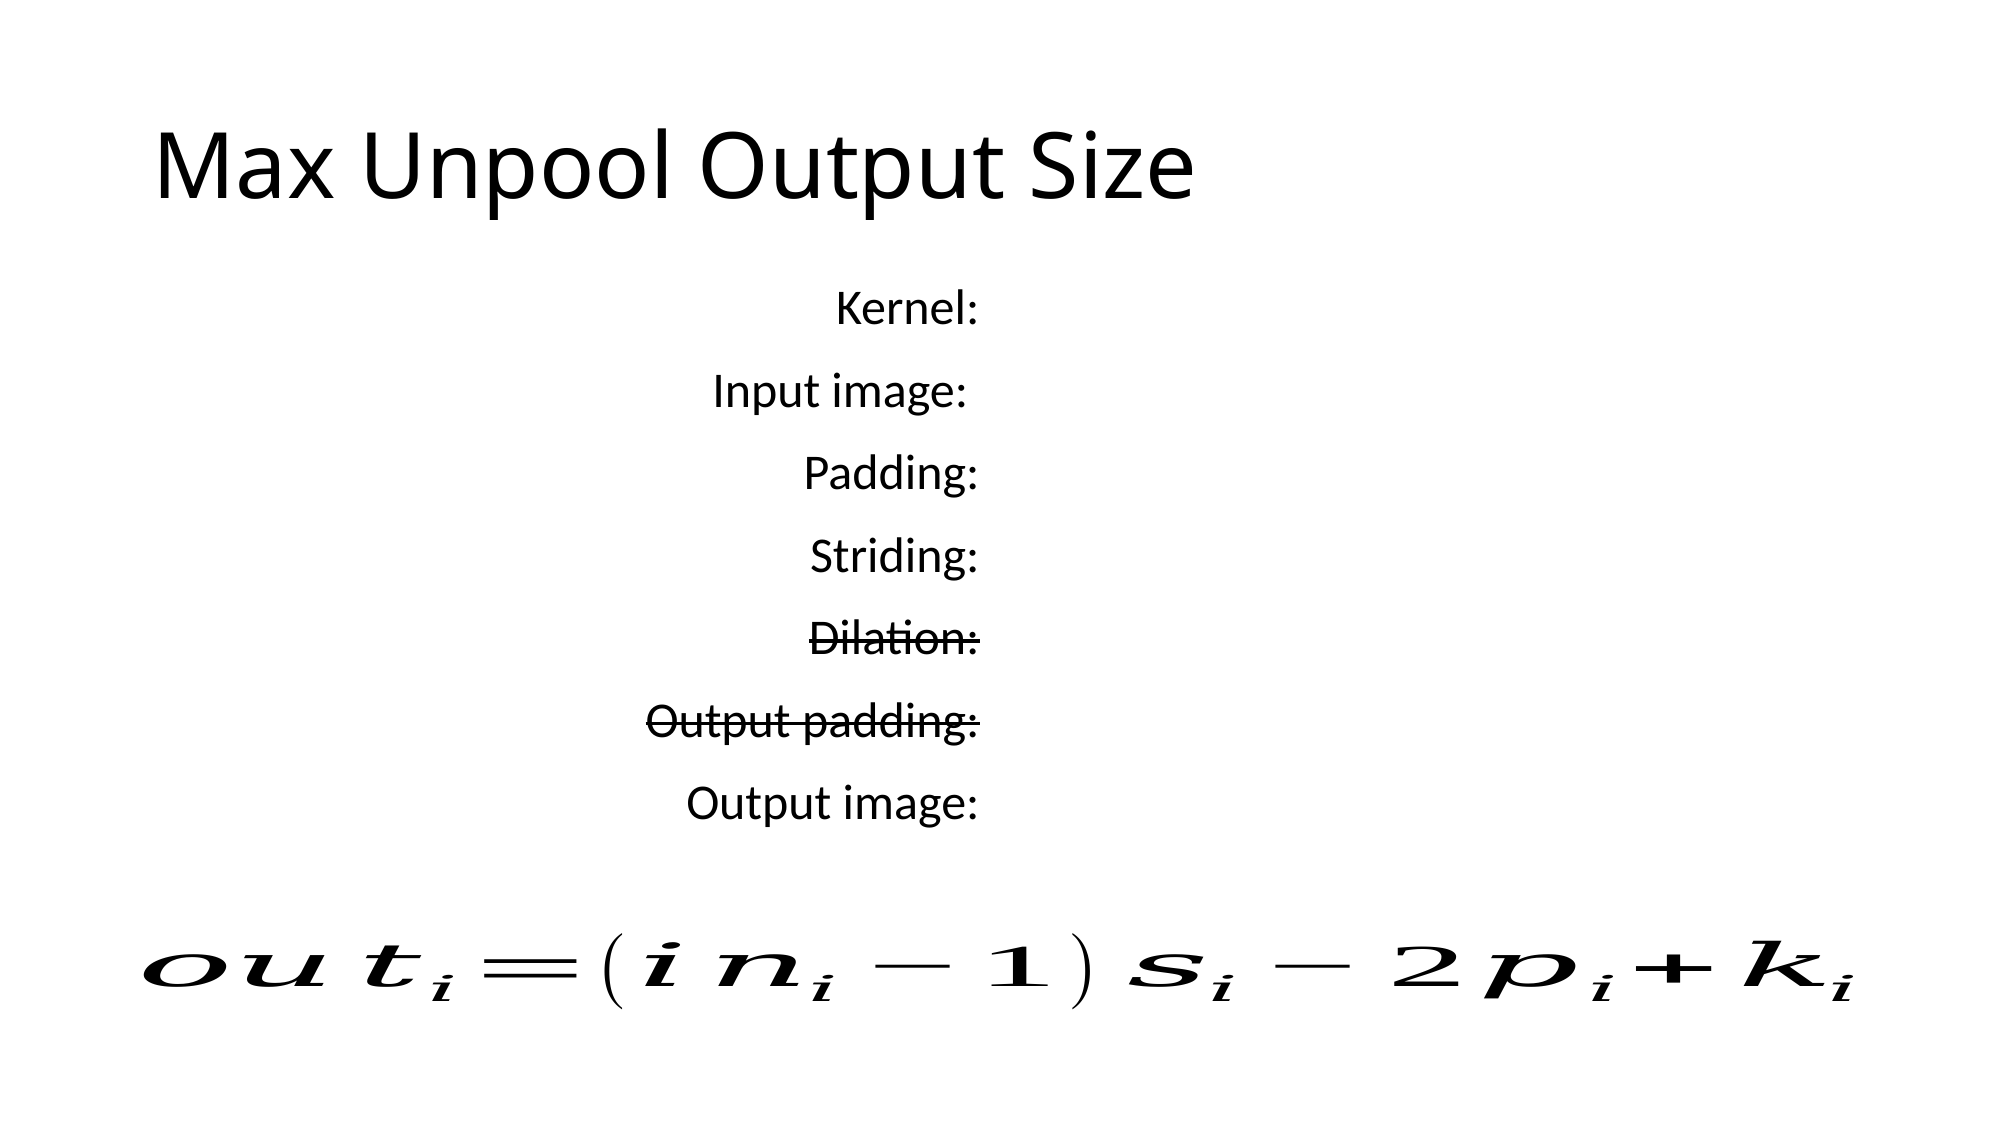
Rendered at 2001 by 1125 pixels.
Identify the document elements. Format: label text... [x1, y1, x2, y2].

title Max Unpool Output Size [137, 59, 1863, 278]
